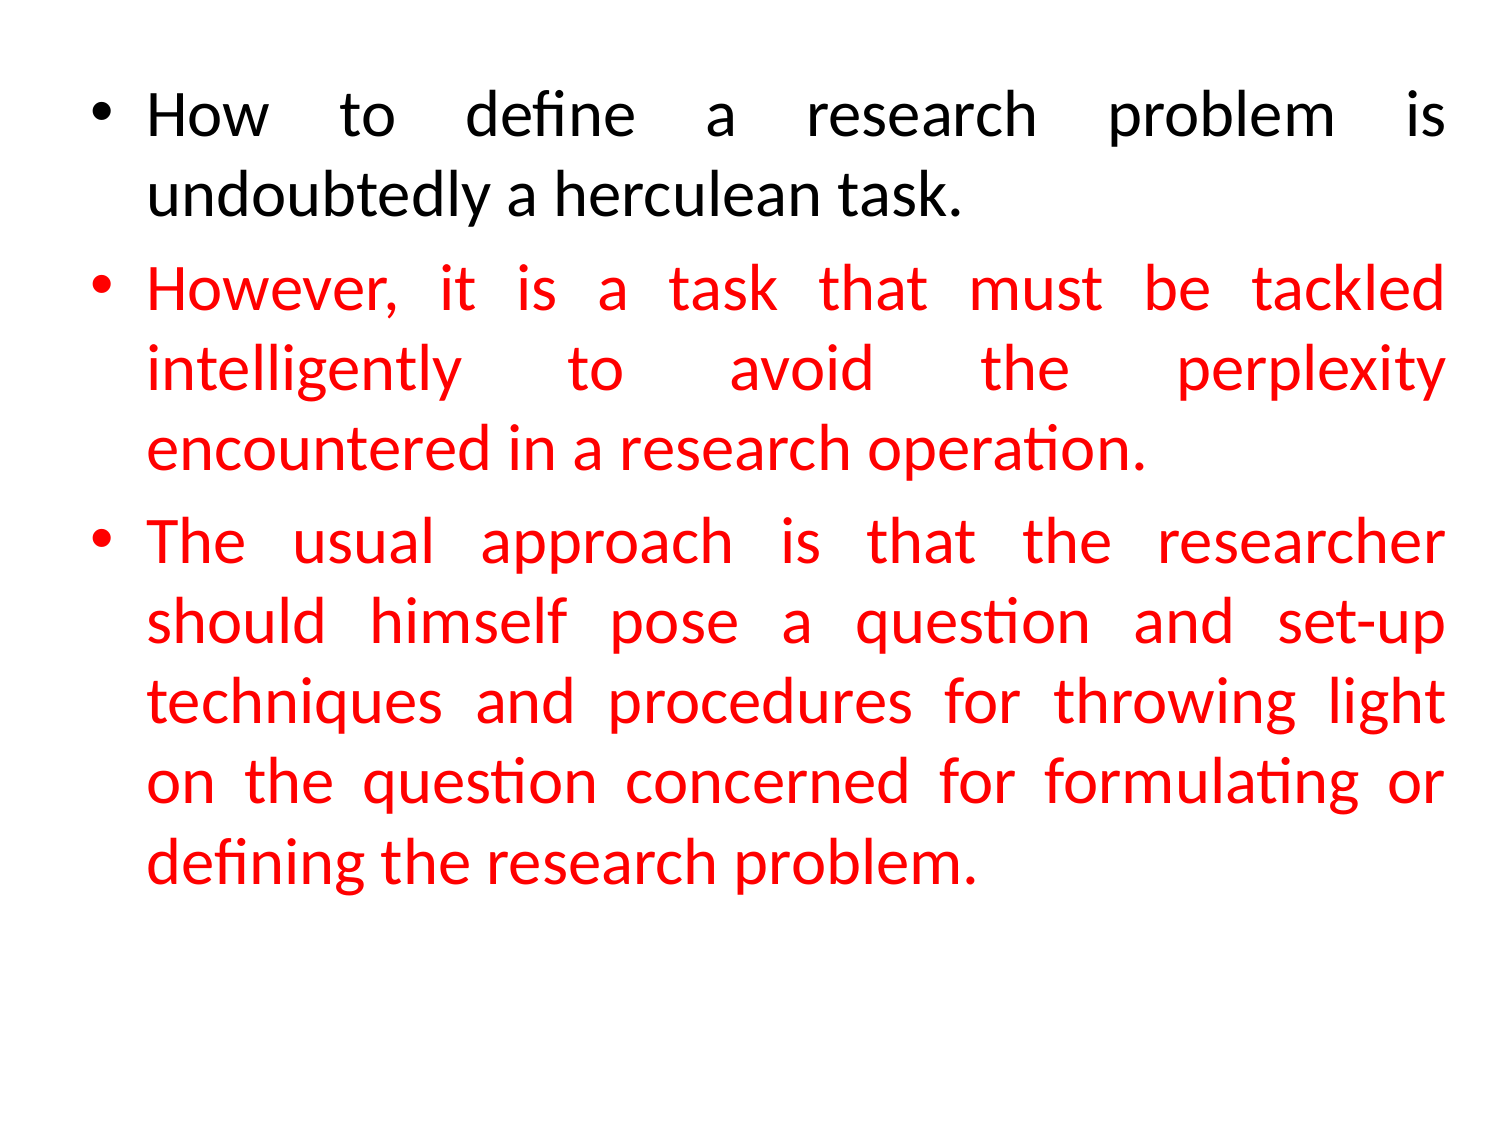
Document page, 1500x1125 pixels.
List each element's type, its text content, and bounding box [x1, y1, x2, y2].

list How to define a research problem is undoubtedly a herculean task. However, it is a task that must be tackled intelligently to avoid the perplexity encountered in a research operation. The usual approach is that the researcher should himself pose a question and set-up techniques and procedures for throwing light on the question concerned for formulating or defining the research problem. [75, 62, 1463, 1005]
